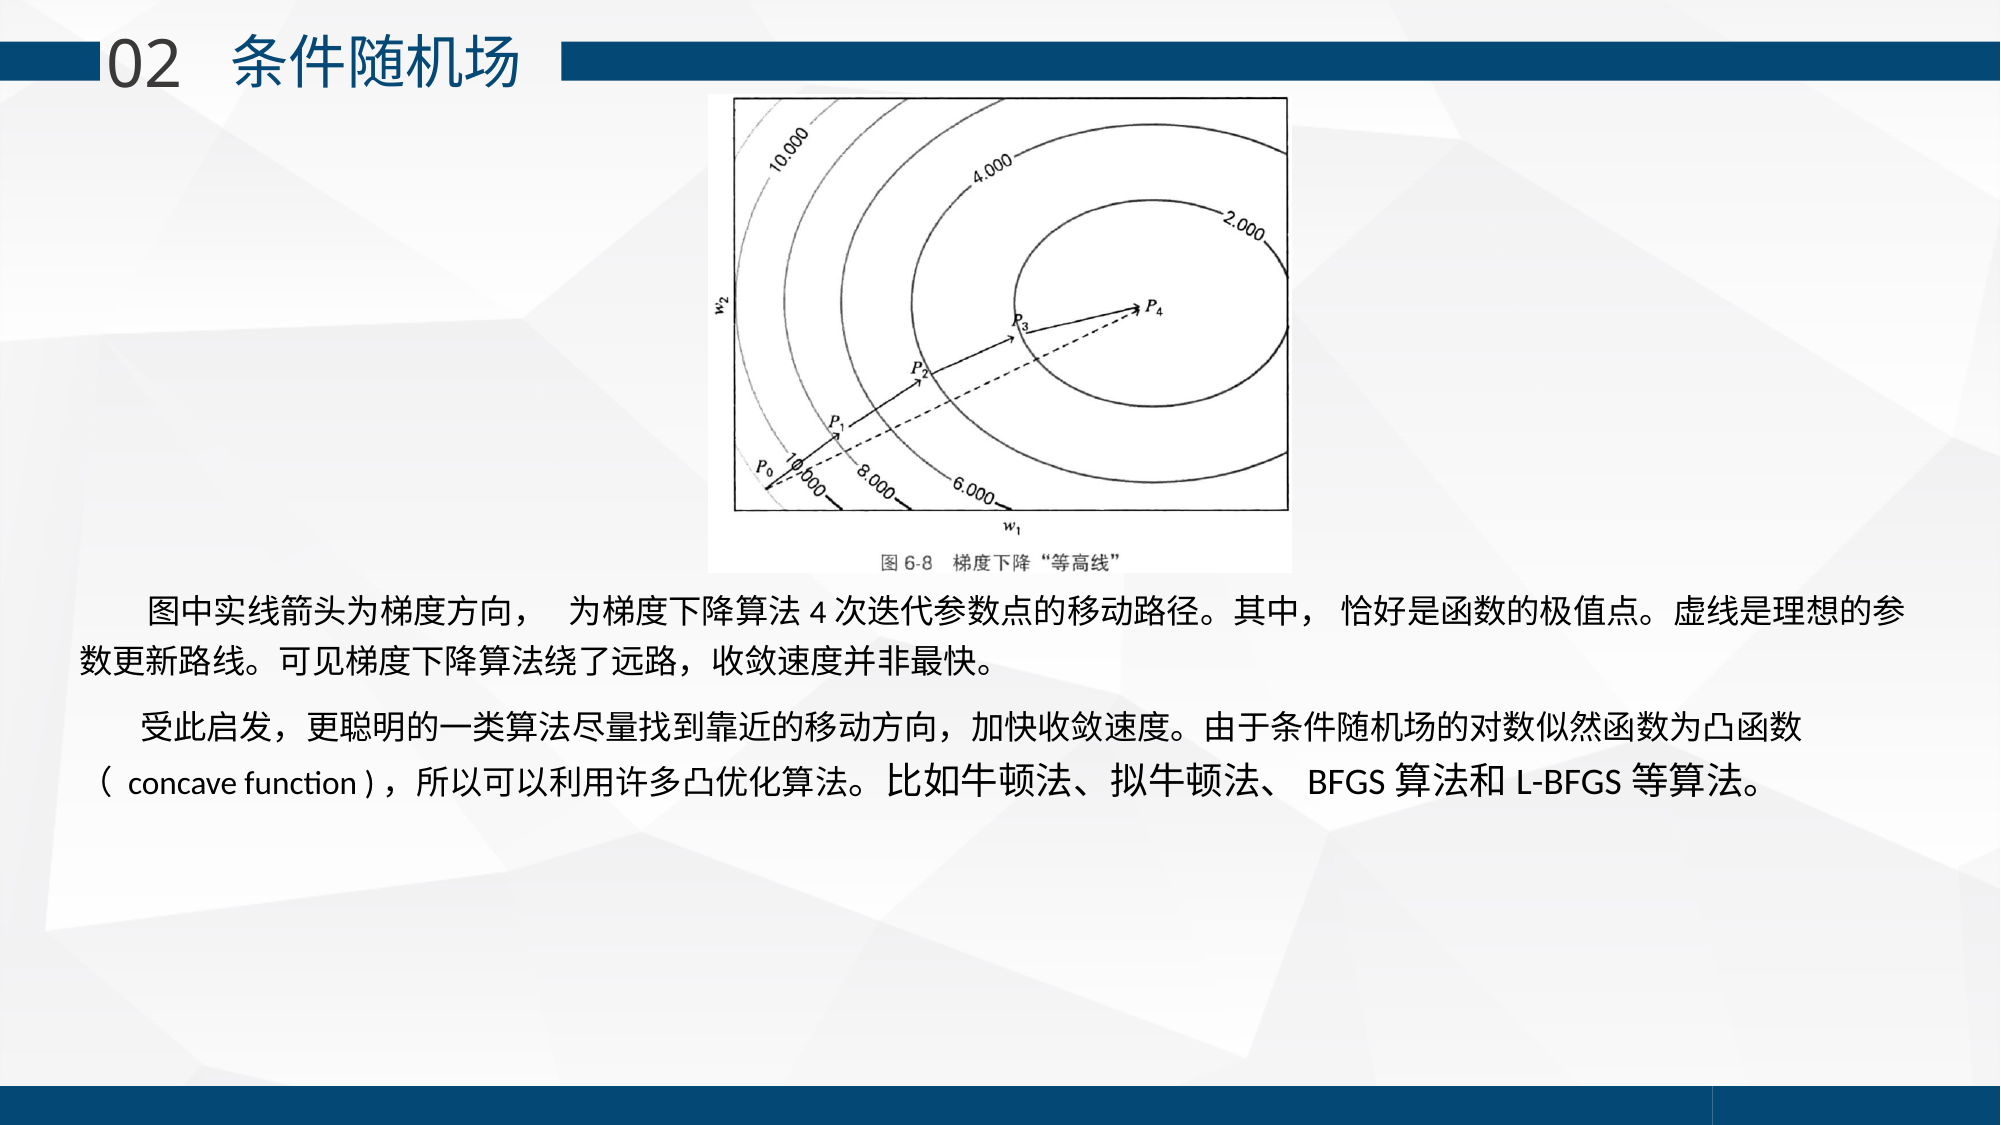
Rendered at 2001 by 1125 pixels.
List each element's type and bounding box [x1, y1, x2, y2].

text_box [0, 41, 90, 82]
text_box [1713, 1085, 2000, 1125]
text_box [625, 41, 2000, 82]
picture [0, 0, 2001, 1125]
text_box [90, 13, 625, 110]
text_box [0, 1085, 1713, 1125]
